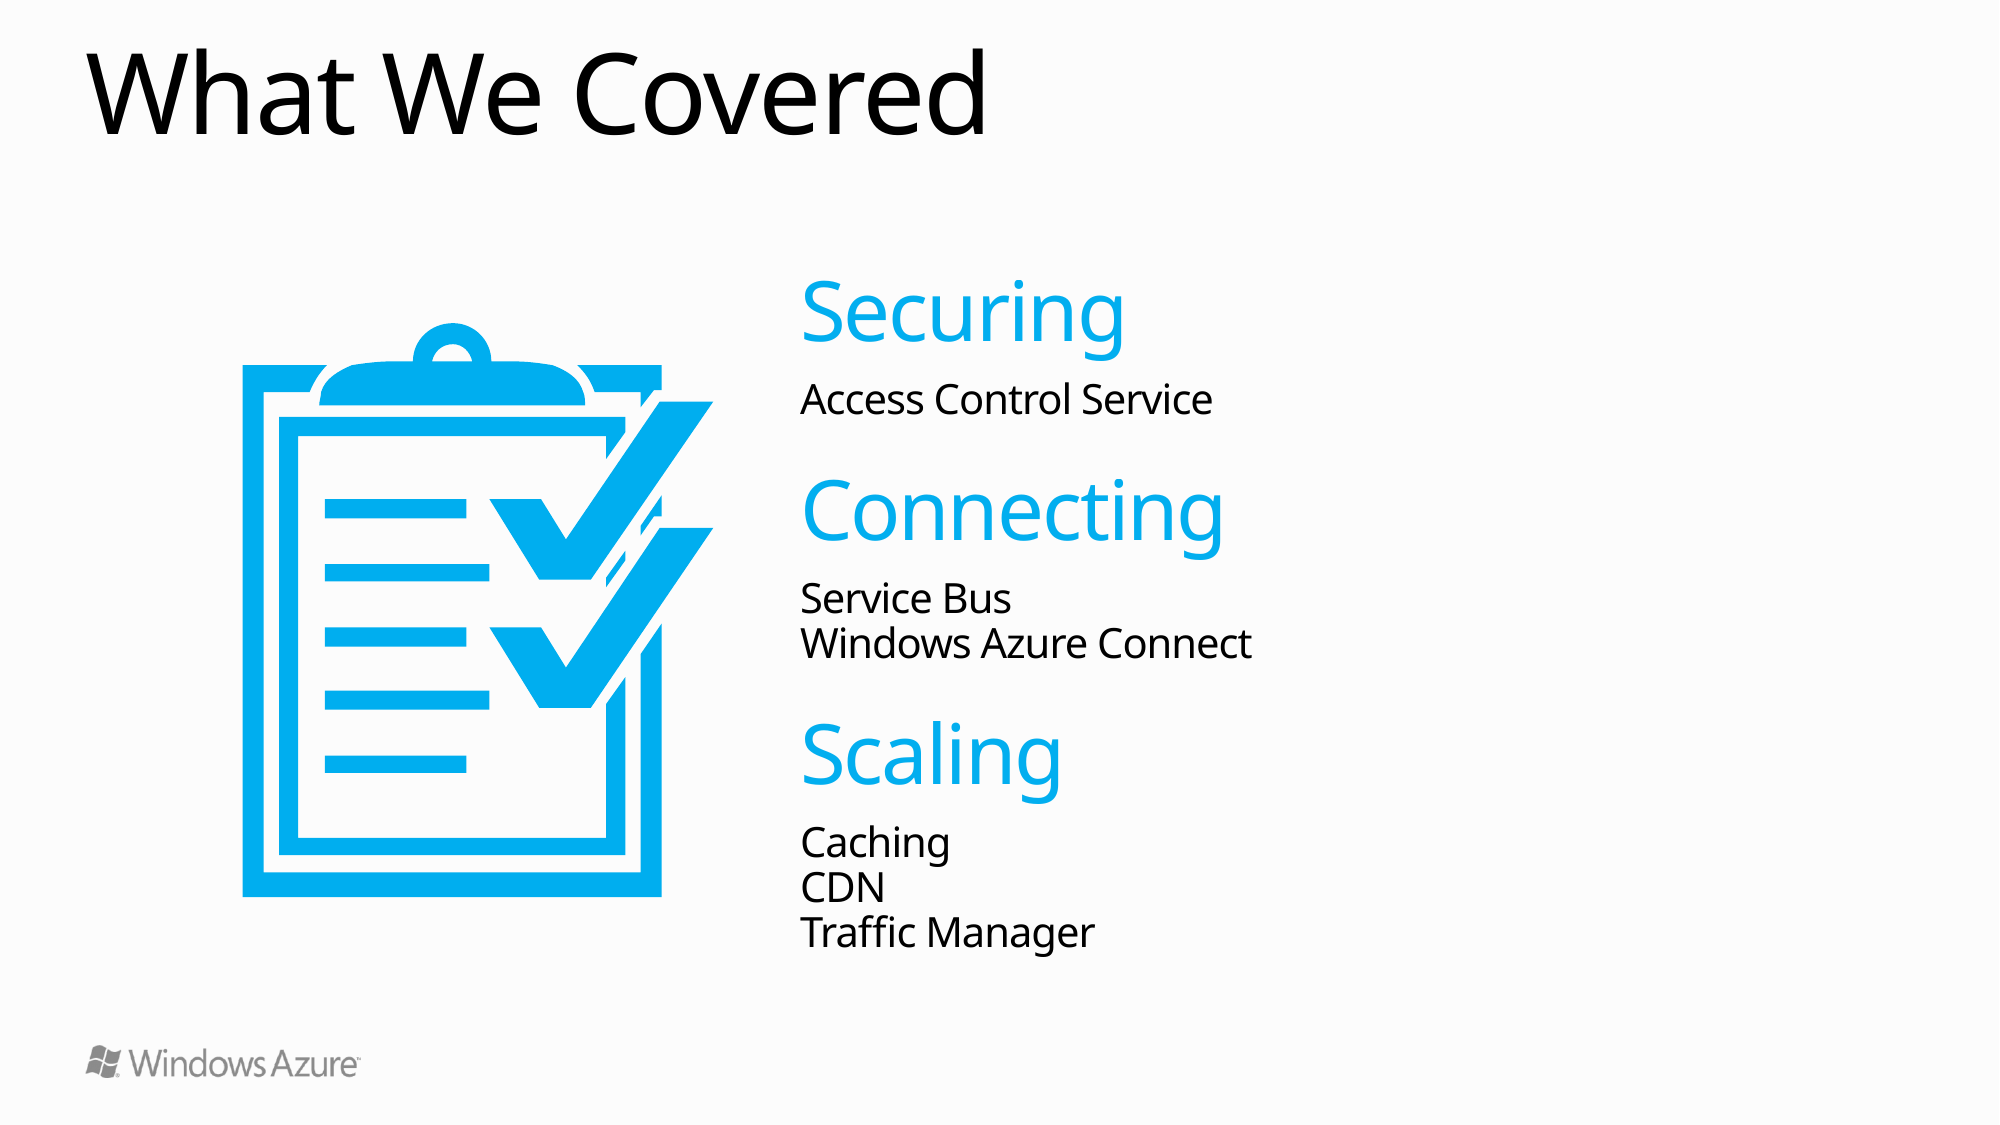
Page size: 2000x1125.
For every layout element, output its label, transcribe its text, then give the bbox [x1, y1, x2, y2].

text_box [242, 365, 662, 898]
text_box [489, 401, 714, 580]
list Securing Access Control Service Connecting Service Bus Windows Azure Connect Scaling Caching CDN Traffic Manager [799, 270, 1915, 963]
title What We Covered [85, 37, 1914, 161]
text_box [319, 323, 586, 406]
text_box [489, 527, 714, 708]
